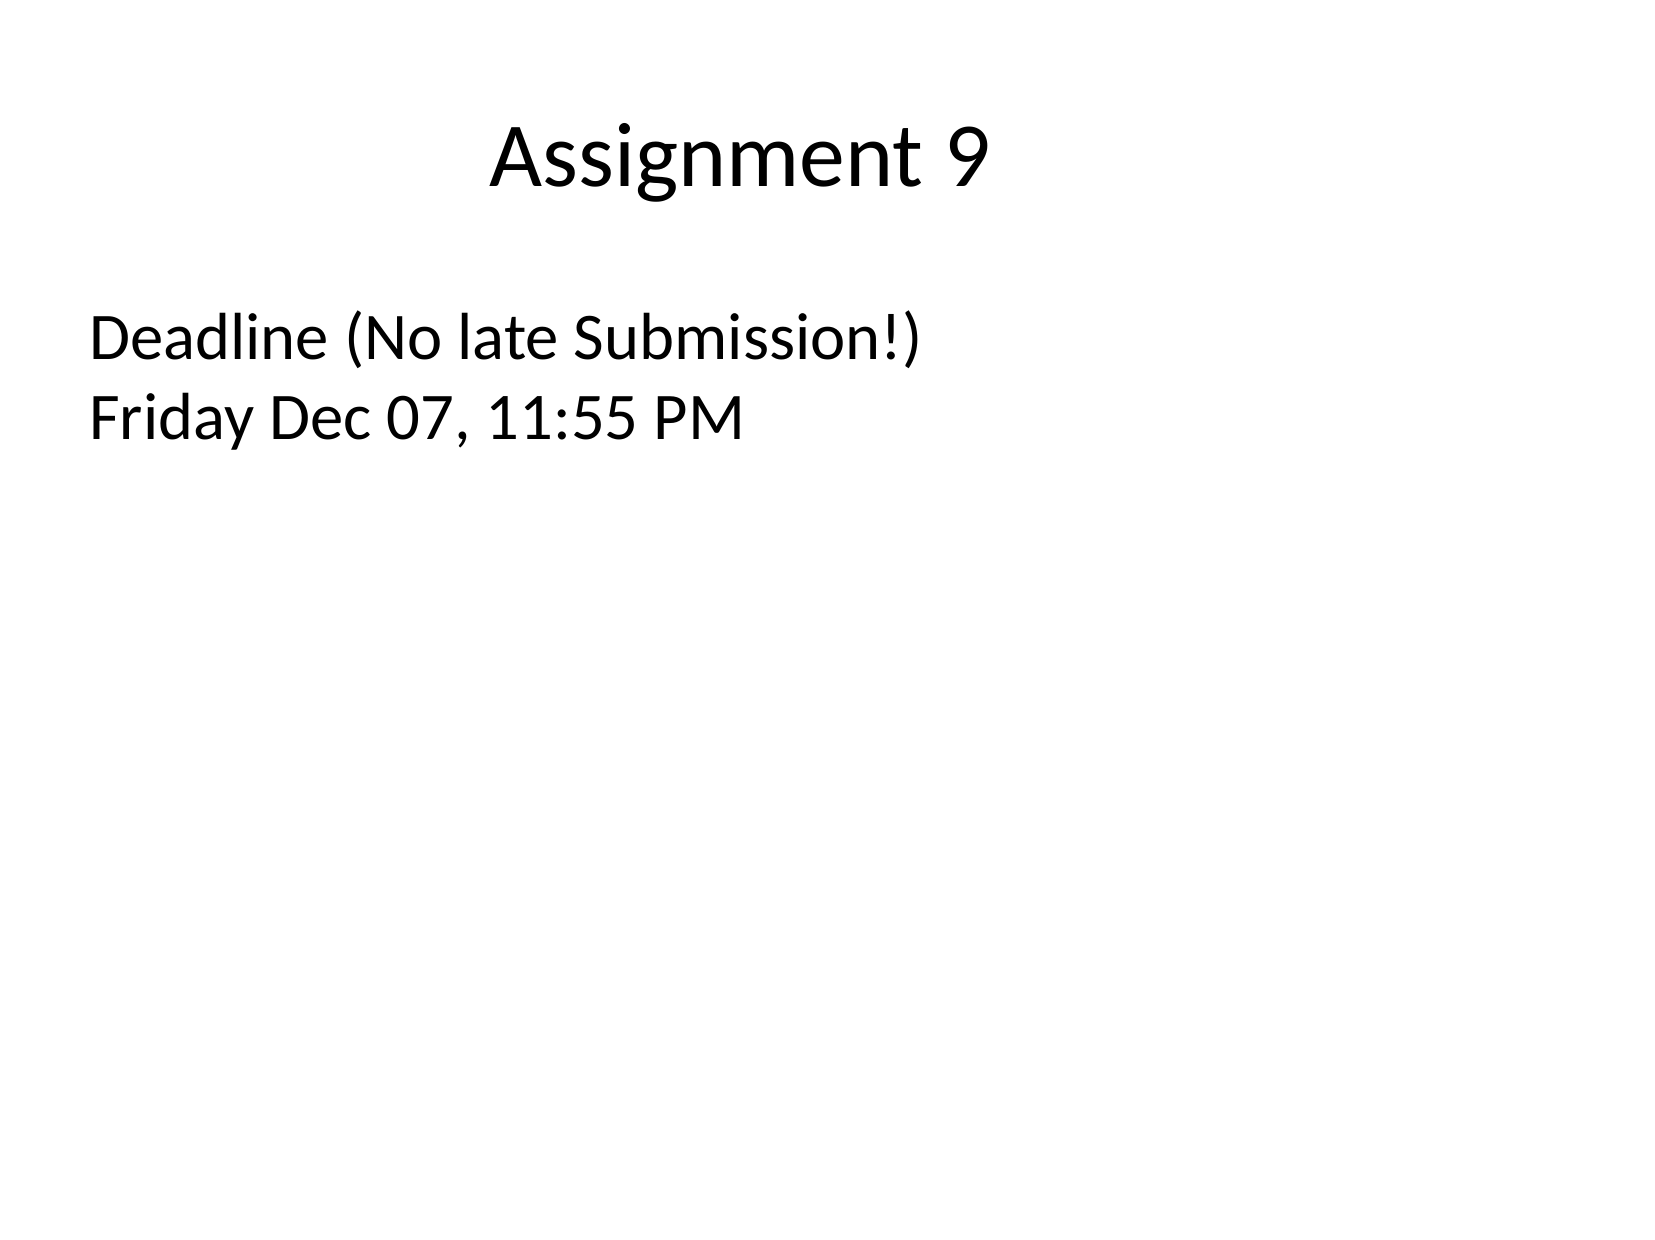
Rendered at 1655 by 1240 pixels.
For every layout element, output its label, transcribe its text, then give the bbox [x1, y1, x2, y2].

list Deadline (No late Submission!) Friday Dec 07, 11:55 PM [89, 292, 1565, 455]
title Assignment 9 [489, 94, 1447, 206]
